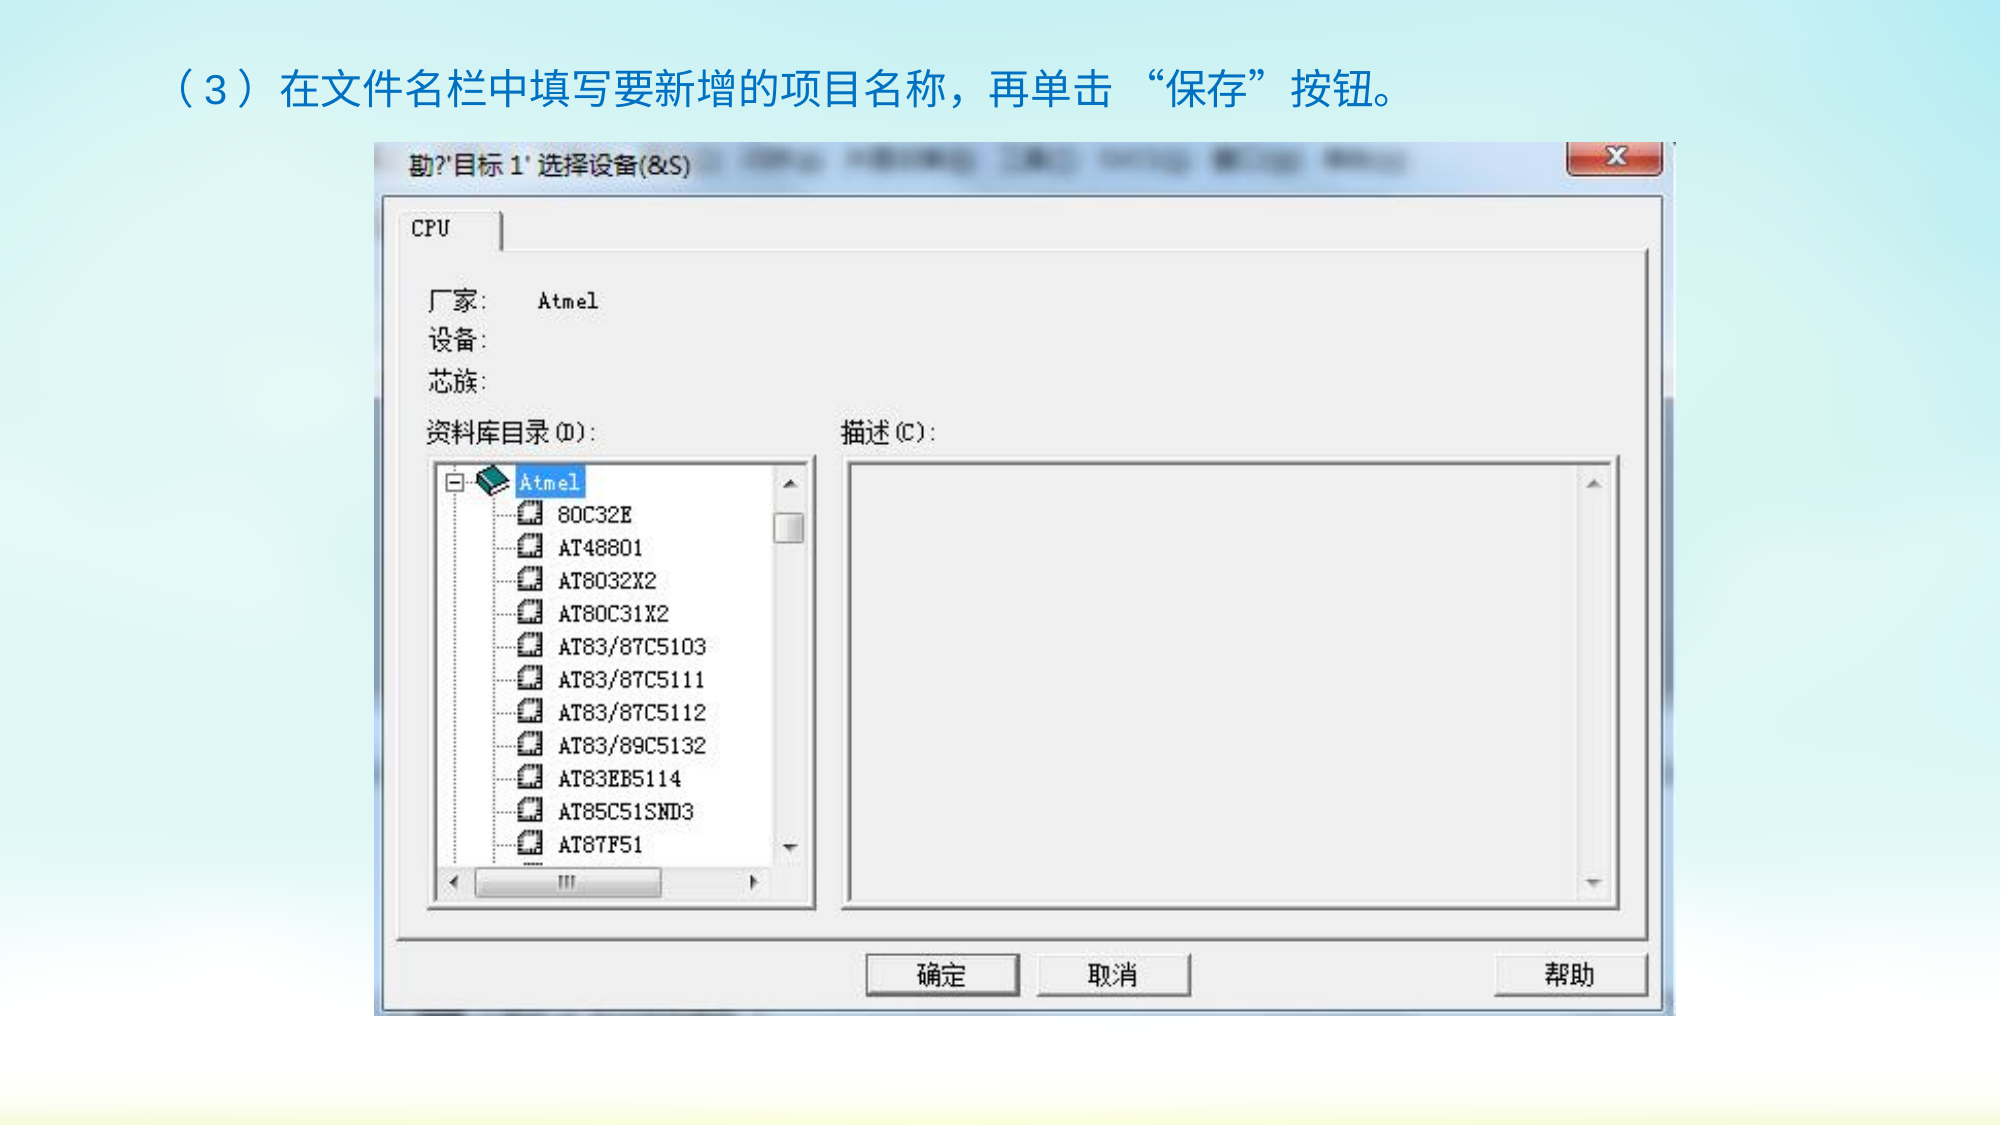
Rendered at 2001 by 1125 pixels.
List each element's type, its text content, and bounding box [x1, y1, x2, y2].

picture [0, 0, 2001, 1125]
list （3）在文件名栏中填写要新增的项目名称，再单击 “保存”按钮。 [137, 60, 1863, 822]
